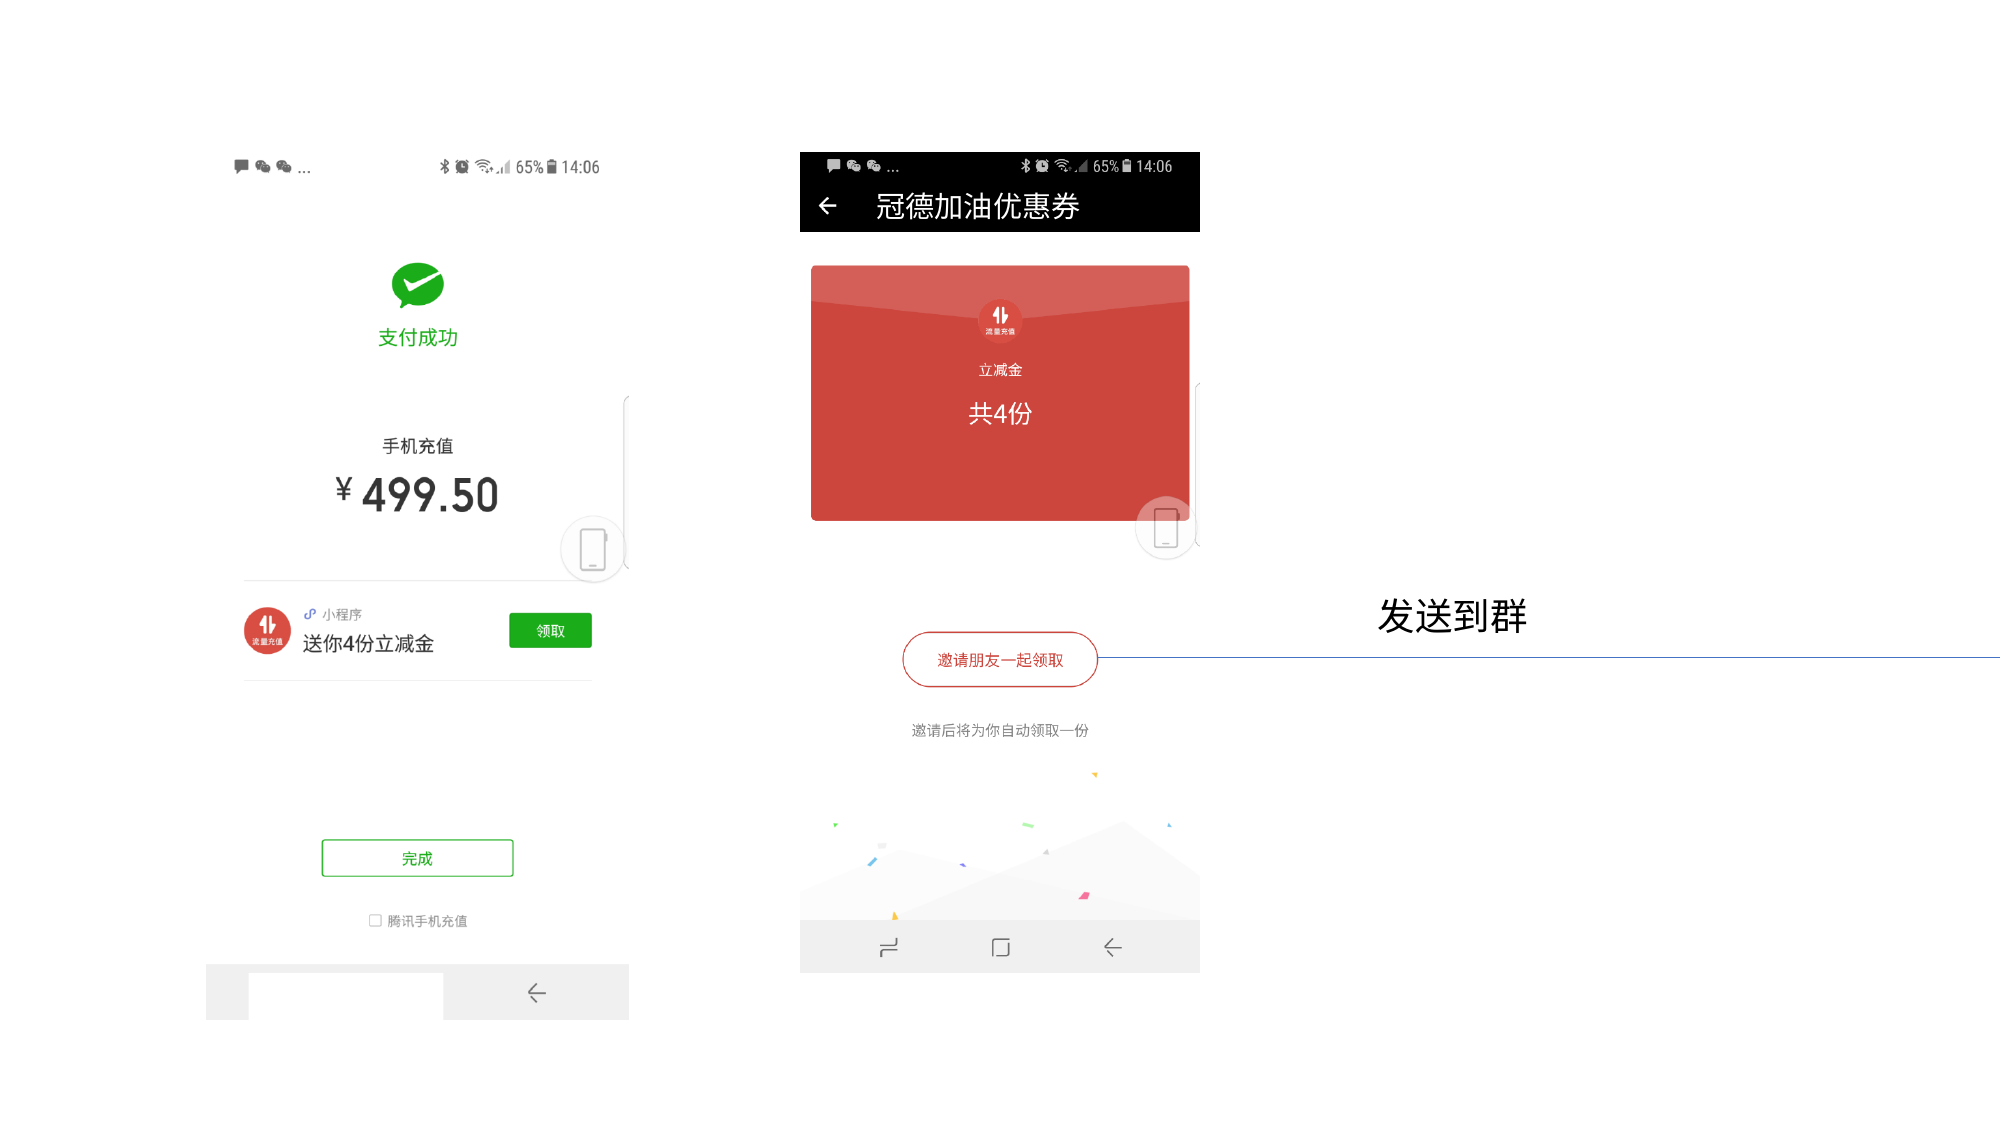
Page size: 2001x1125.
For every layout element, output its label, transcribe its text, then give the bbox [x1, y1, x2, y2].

picture [206, 152, 629, 1020]
text_box 发送到群 [1362, 586, 1763, 646]
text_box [800, 152, 1200, 973]
